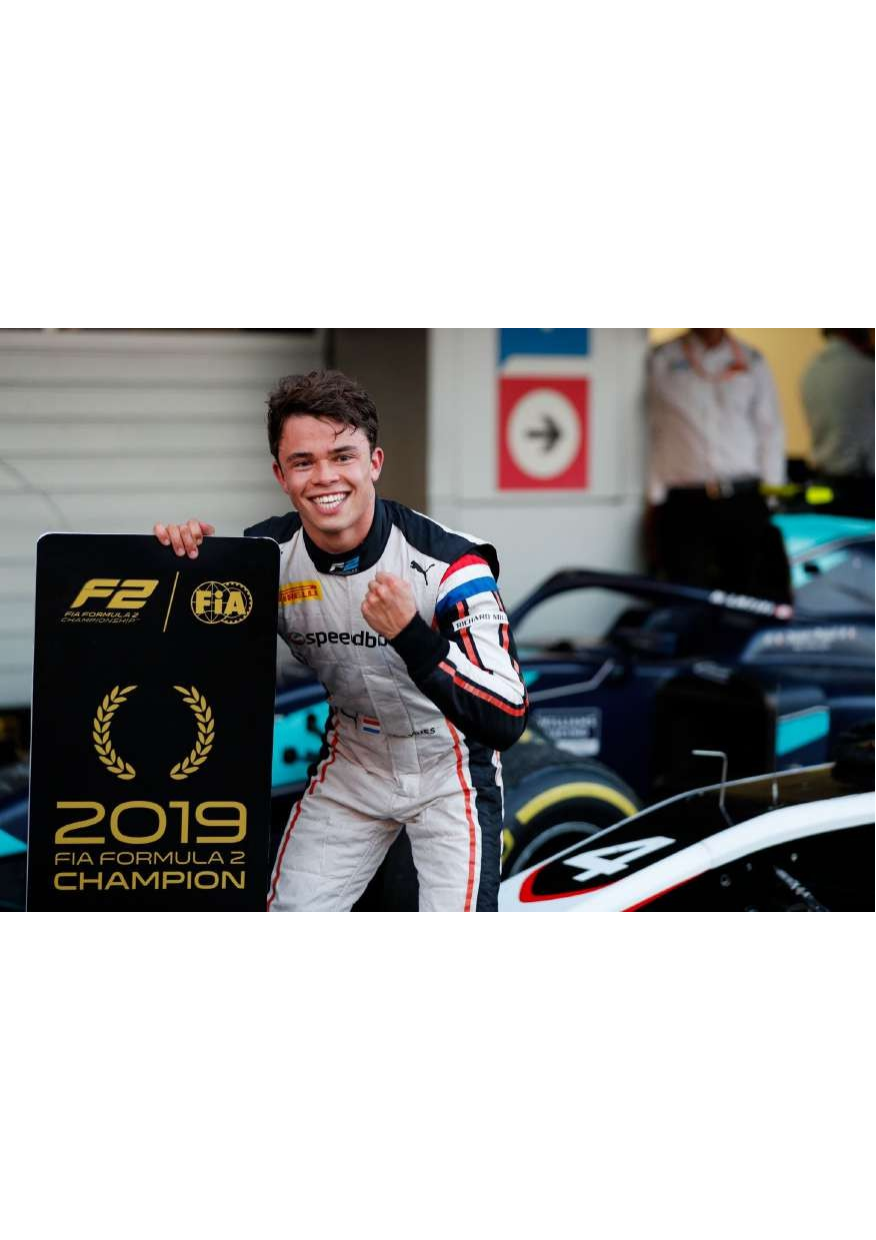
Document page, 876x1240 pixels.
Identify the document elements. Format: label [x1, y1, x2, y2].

picture [0, 327, 875, 912]
